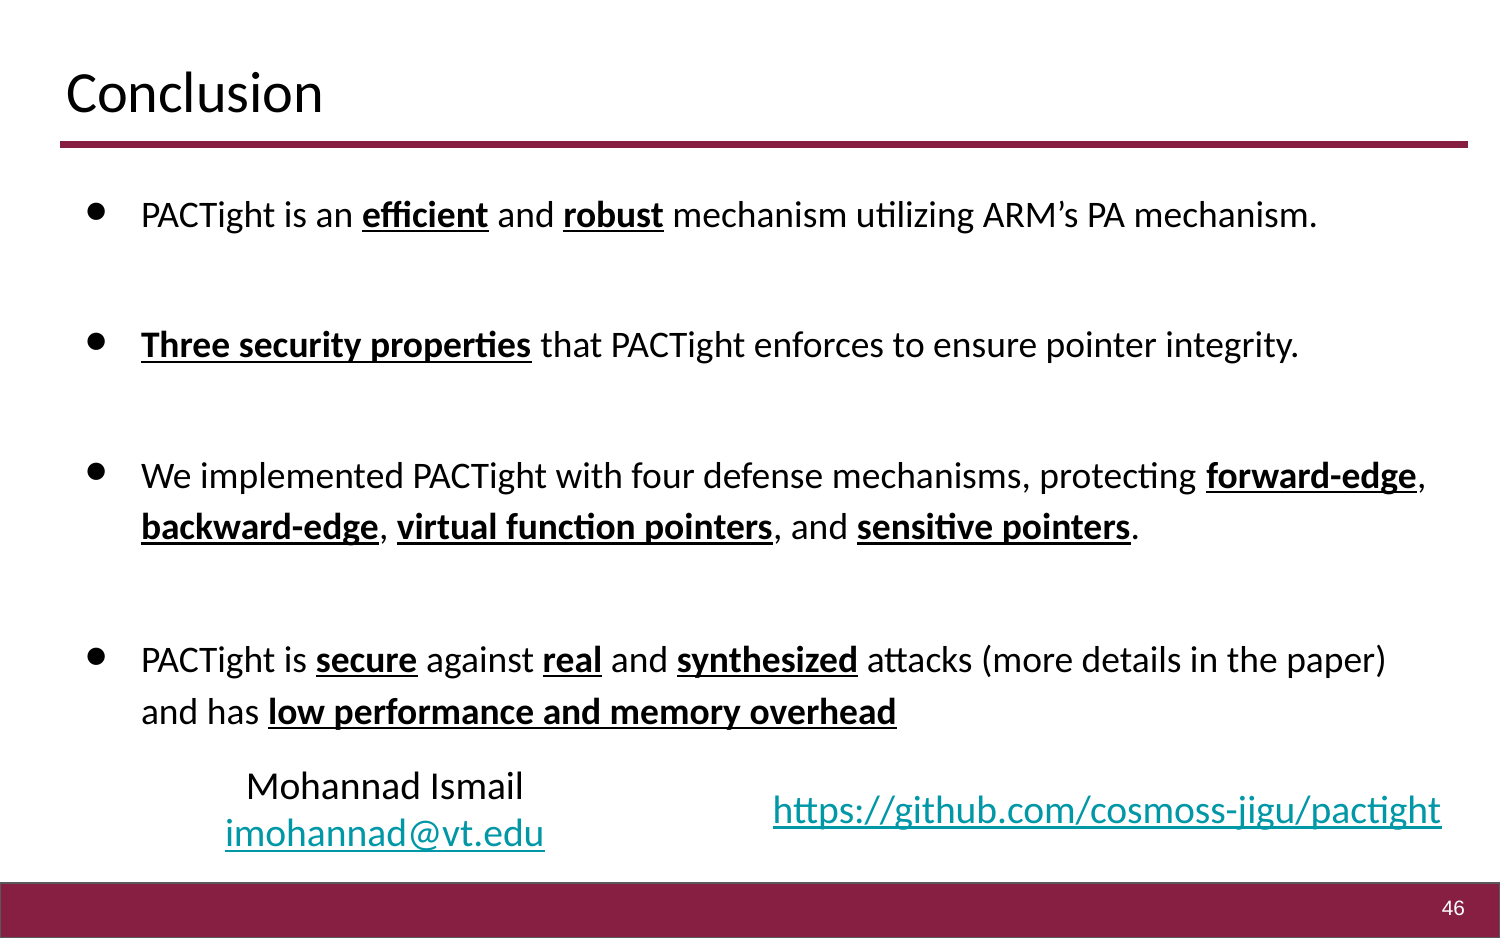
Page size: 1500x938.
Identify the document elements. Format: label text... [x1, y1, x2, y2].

text_box https://github.com/cosmoss-jigu/pactight [722, 769, 1493, 847]
text_box Mohannad Ismail imohannad@vt.edu [0, 744, 770, 870]
slide_number ‹#› [1389, 871, 1480, 938]
list PACTight is an efficient and robust mechanism utilizing ARM’s PA mechanism. Three security properties that PACTight enforces to ensure pointer integrity. We implemented PACTight with four defense mechanisms, protecting forward-edge, backward-edge, virtual function pointers, and sensitive pointers. PACTight is secure against real and synthesized attacks (more details in the paper) and has low performance and memory overhead [51, 168, 1449, 752]
title Conclusion [51, 39, 1449, 144]
